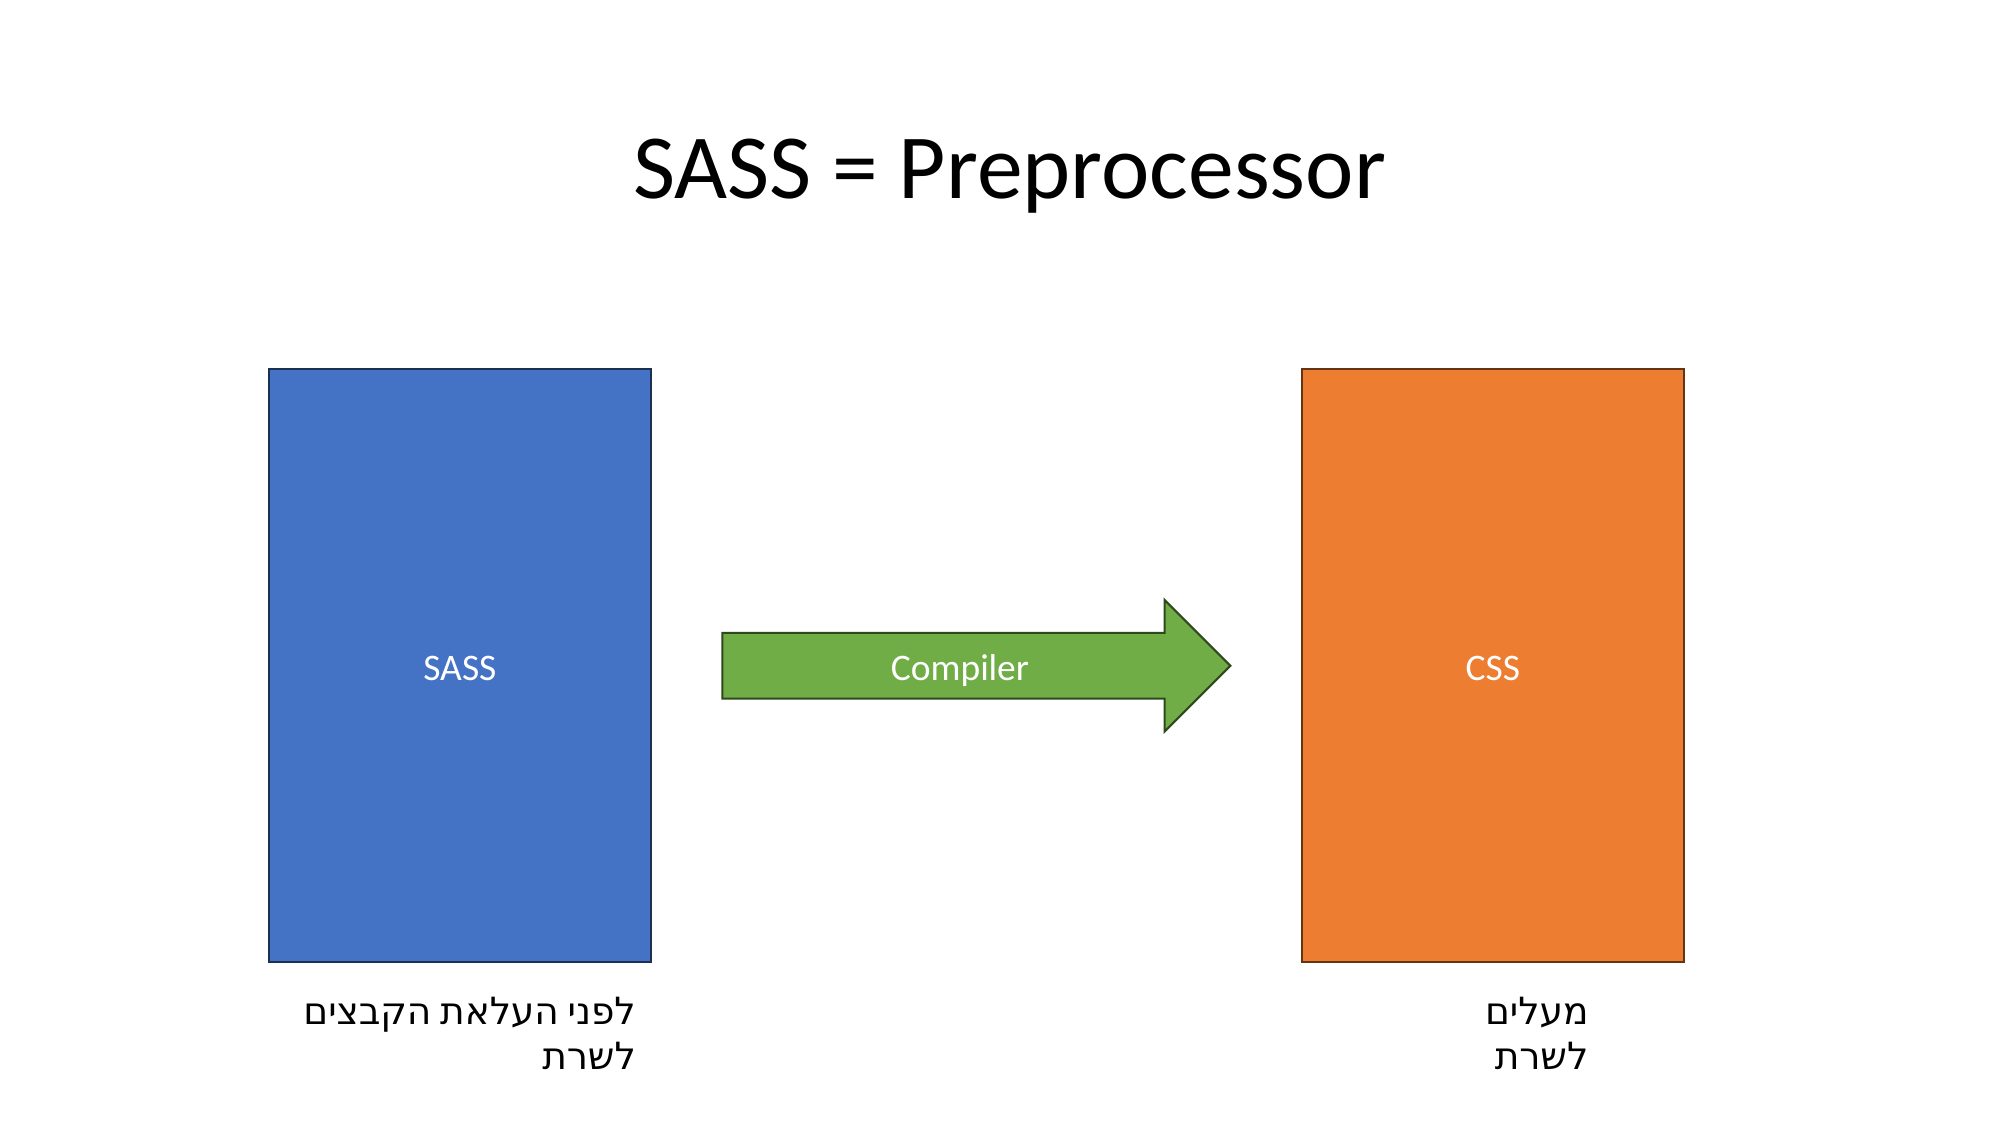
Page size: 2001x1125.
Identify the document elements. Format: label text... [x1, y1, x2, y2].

text_box SASS [268, 369, 651, 963]
text_box CSS [1301, 369, 1684, 963]
text_box מעלים לשרת [1382, 979, 1604, 1085]
title SASS = Preprocessor [137, 59, 1863, 278]
text_box לפני העלאת הקבצים לשרת [219, 979, 651, 1085]
text_box Compiler [722, 599, 1231, 732]
